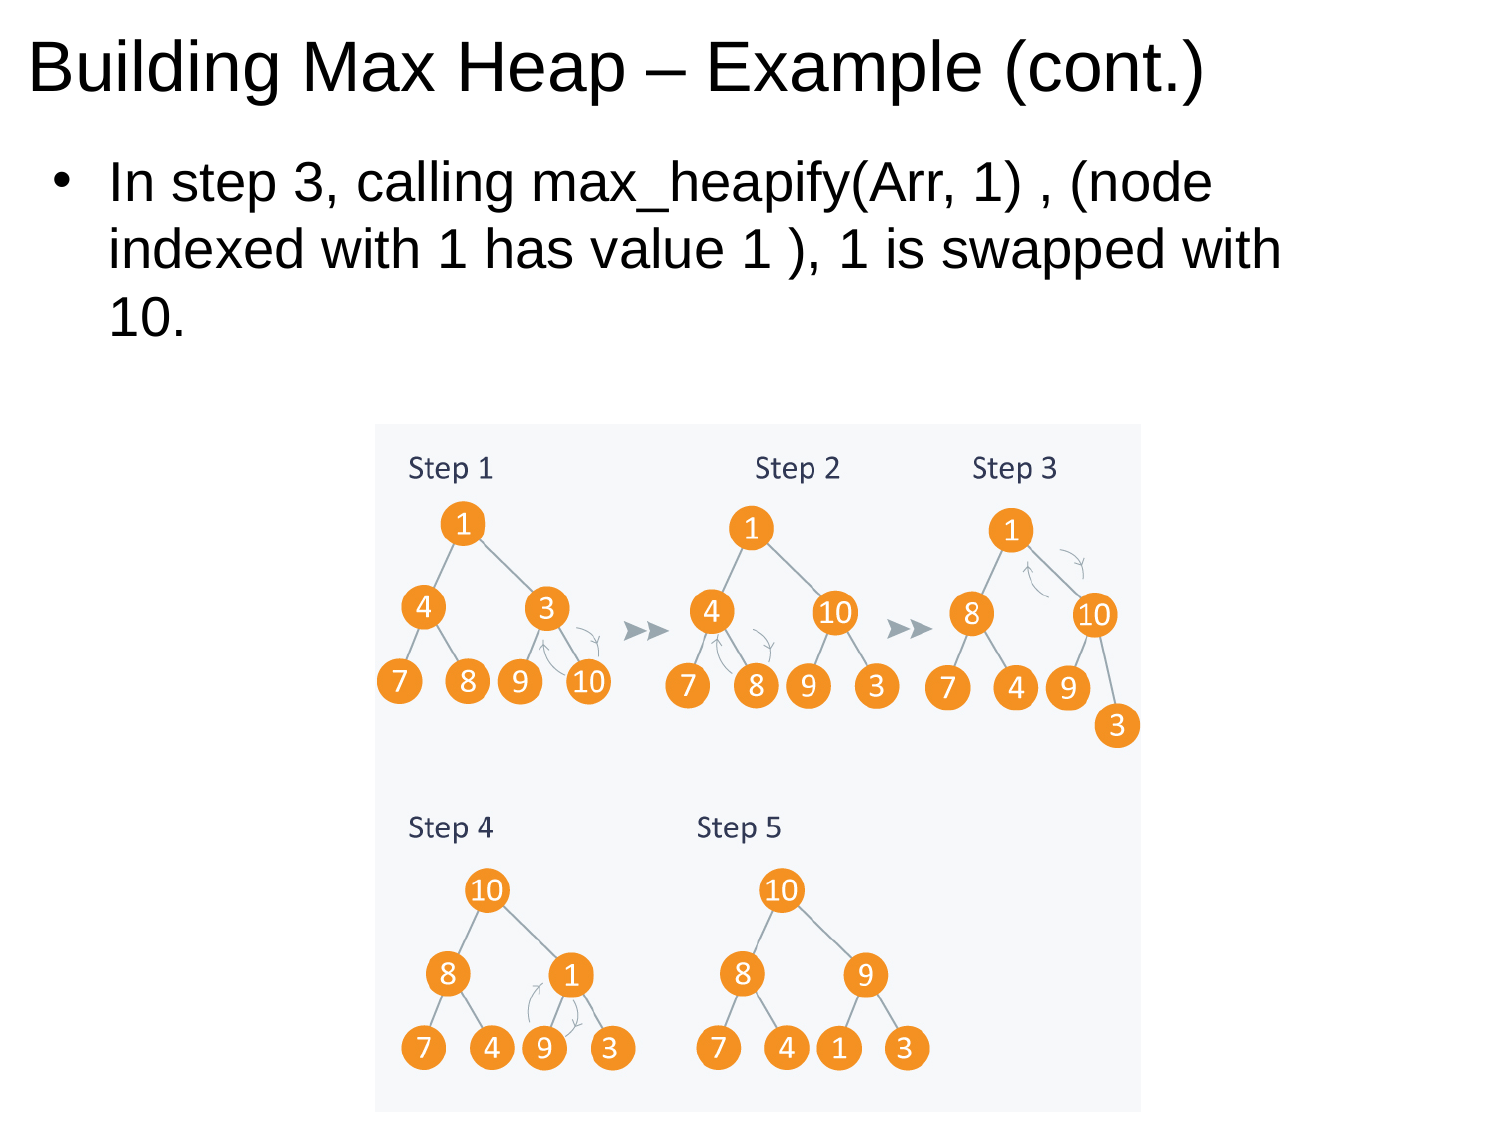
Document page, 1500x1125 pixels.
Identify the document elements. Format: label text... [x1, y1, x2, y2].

picture [374, 424, 1141, 1113]
list In step 3, calling max_heapify(Arr, 1) , (node indexed with 1 has value 1 ), 1 is swapped with 10. [37, 137, 1387, 1075]
title Building Max Heap – Example (cont.) [12, 0, 1450, 138]
